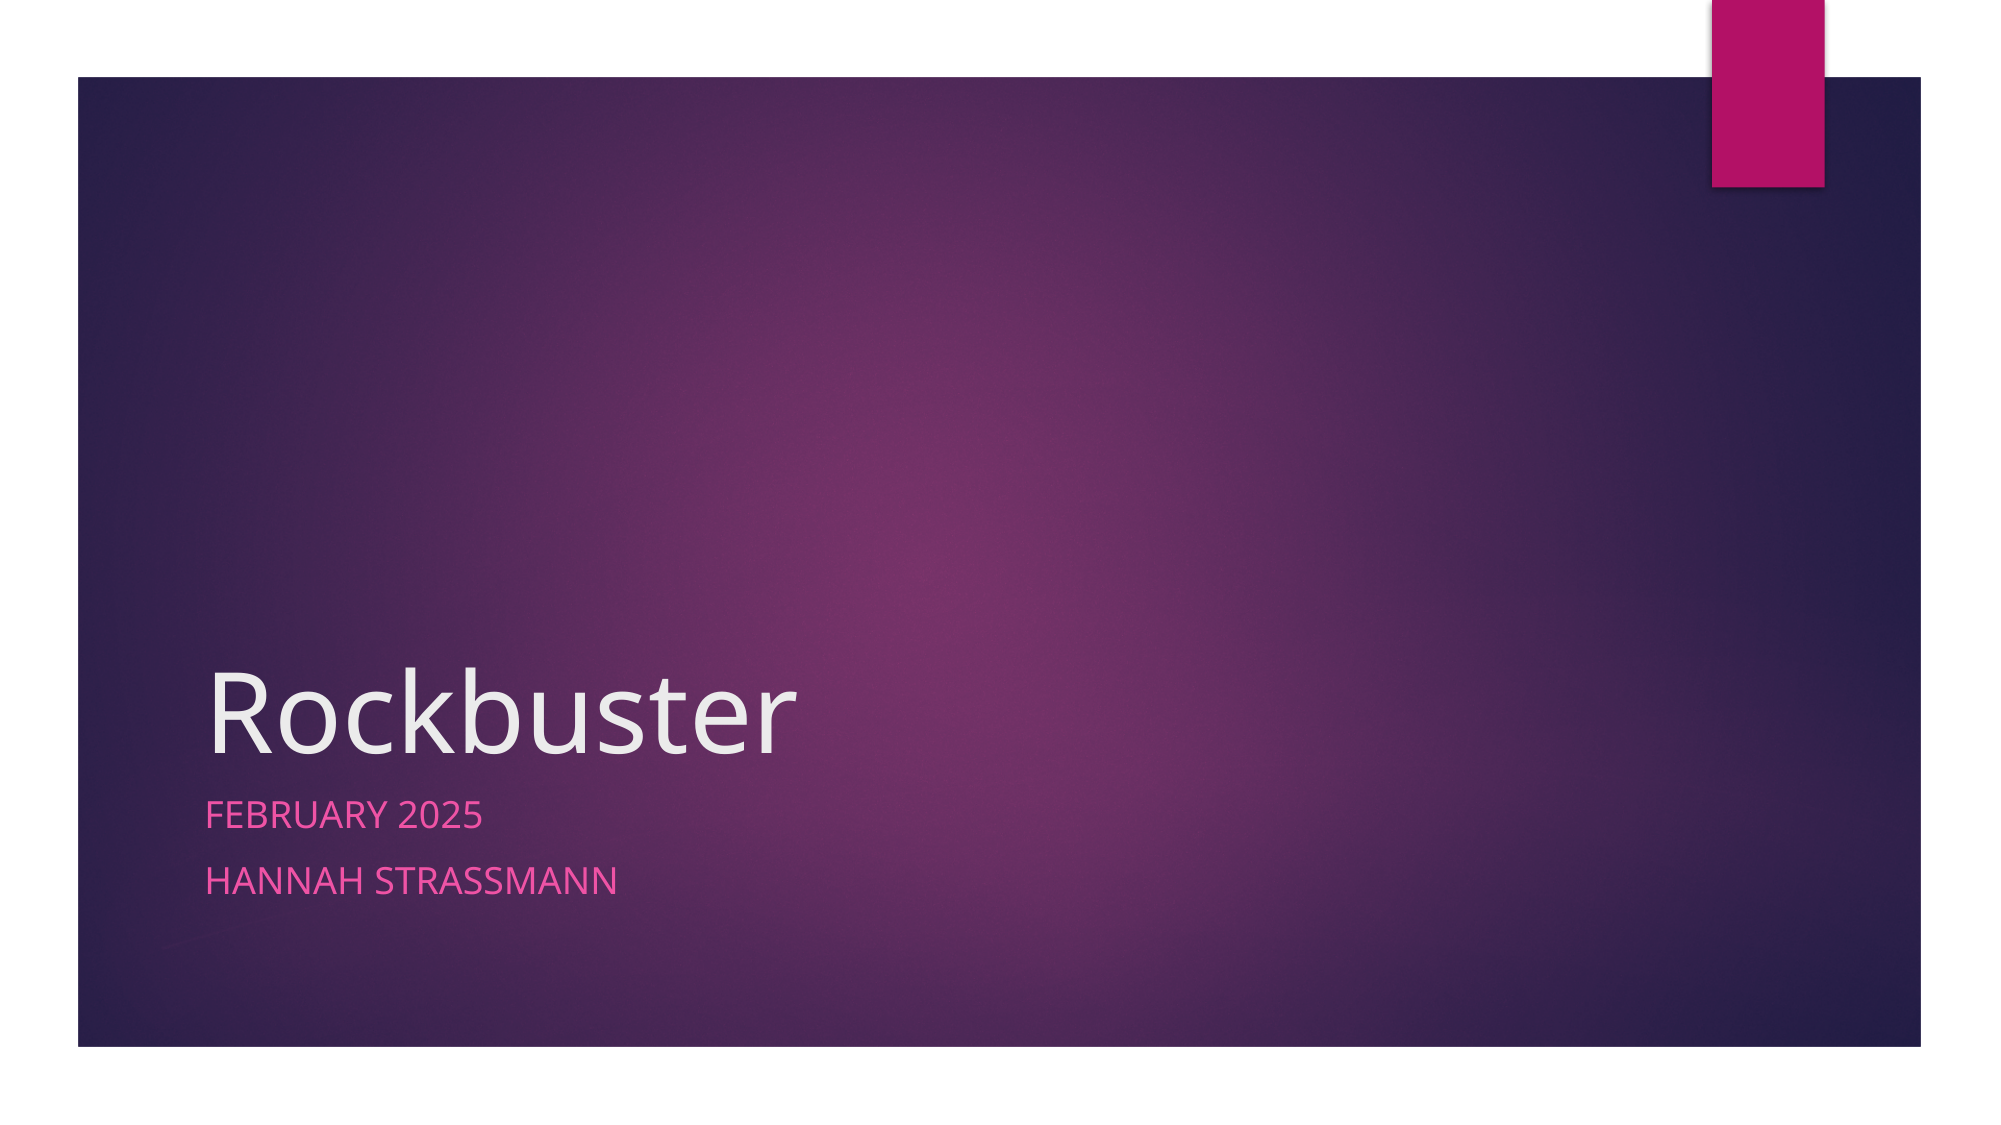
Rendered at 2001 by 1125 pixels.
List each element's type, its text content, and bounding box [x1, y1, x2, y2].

title Rockbuster [189, 344, 1638, 783]
subtitle February 2025 Hannah Strassmann [189, 783, 1638, 925]
